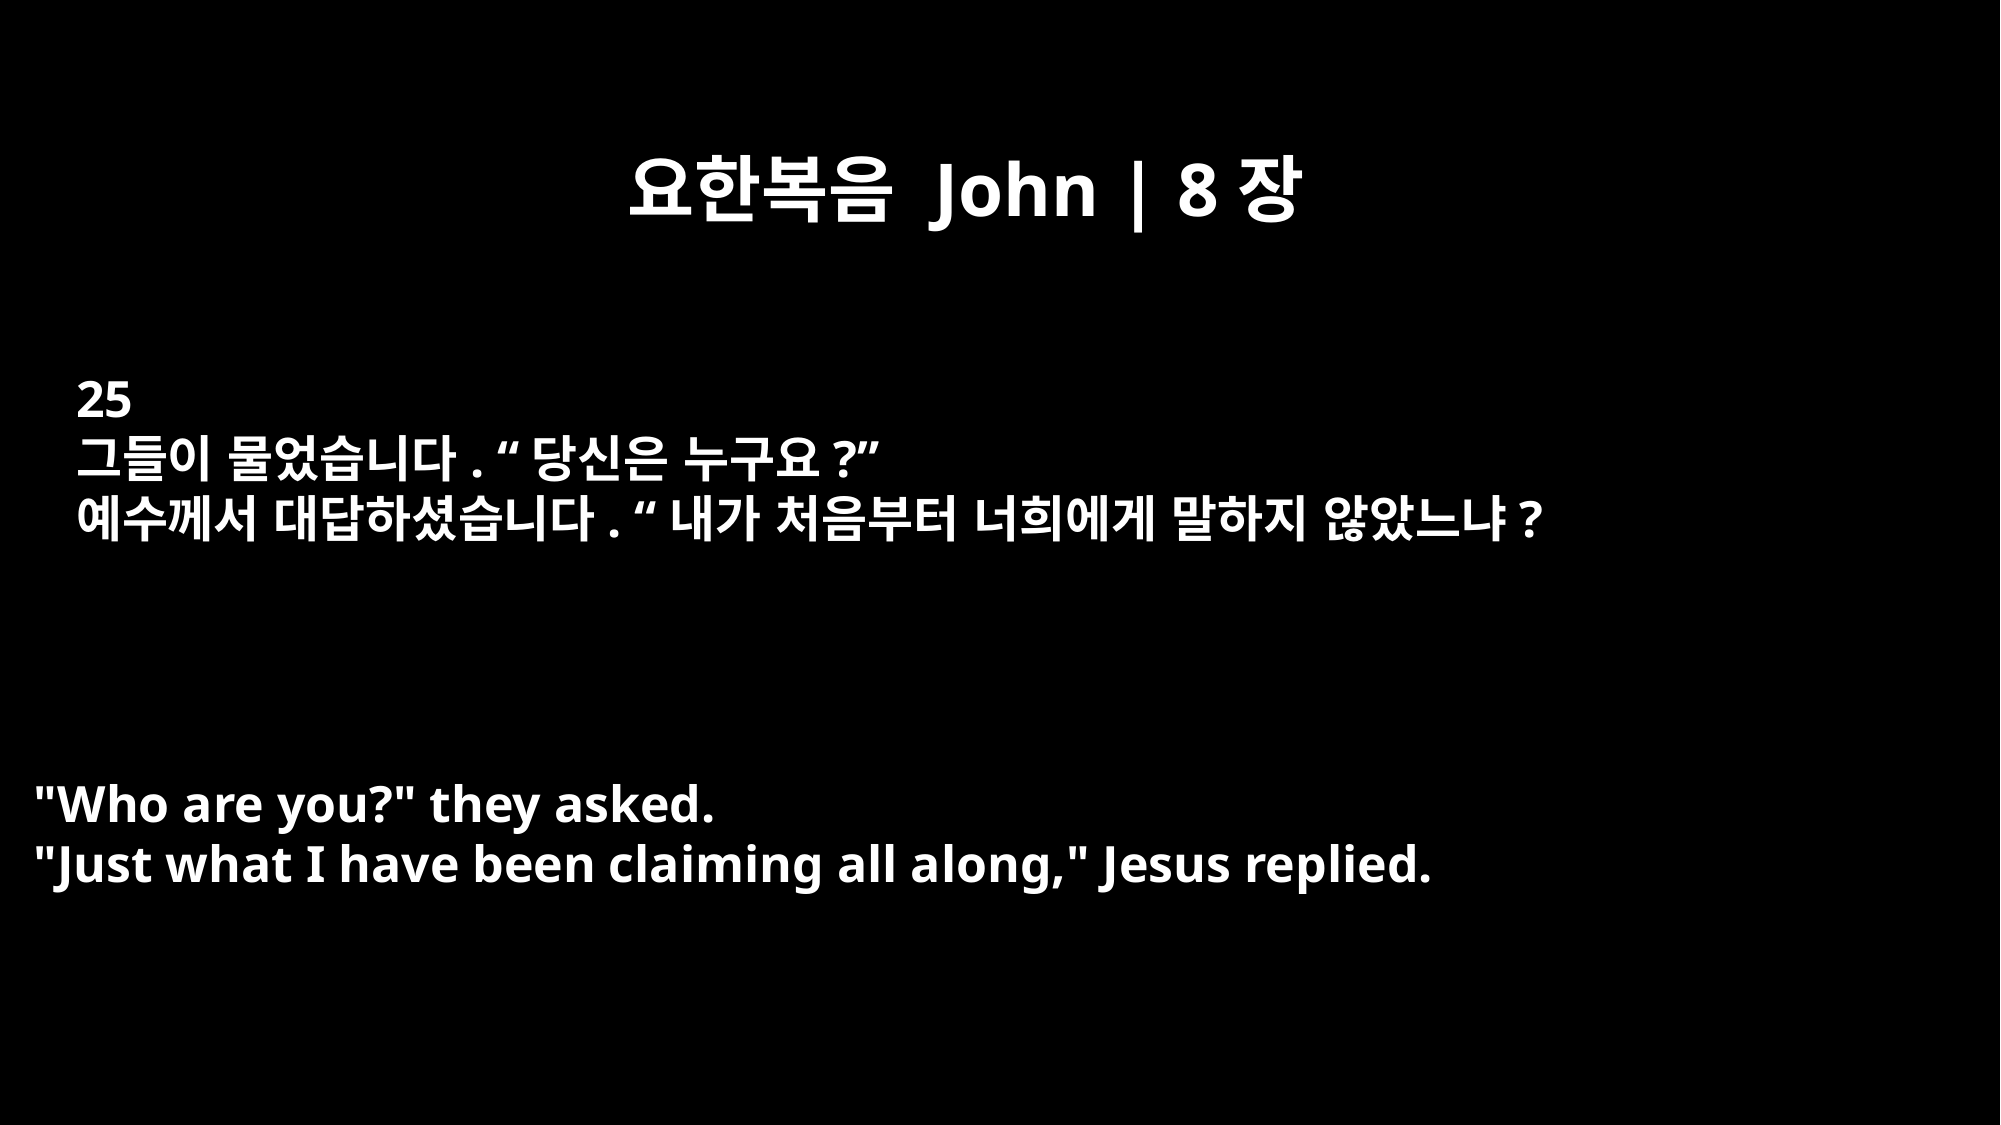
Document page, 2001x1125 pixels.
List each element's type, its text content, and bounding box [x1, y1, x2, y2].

text_box 25 그들이 물었습니다. “당신은 누구요?” 예수께서 대답하셨습니다. “내가 처음부터 너희에게 말하지 않았느냐? [61, 359, 1558, 555]
text_box "Who are you?" they asked. "Just what I have been claiming all along," Jesus replied. [18, 764, 1448, 900]
text_box 요한복음 John | 8장 [612, 136, 1320, 239]
